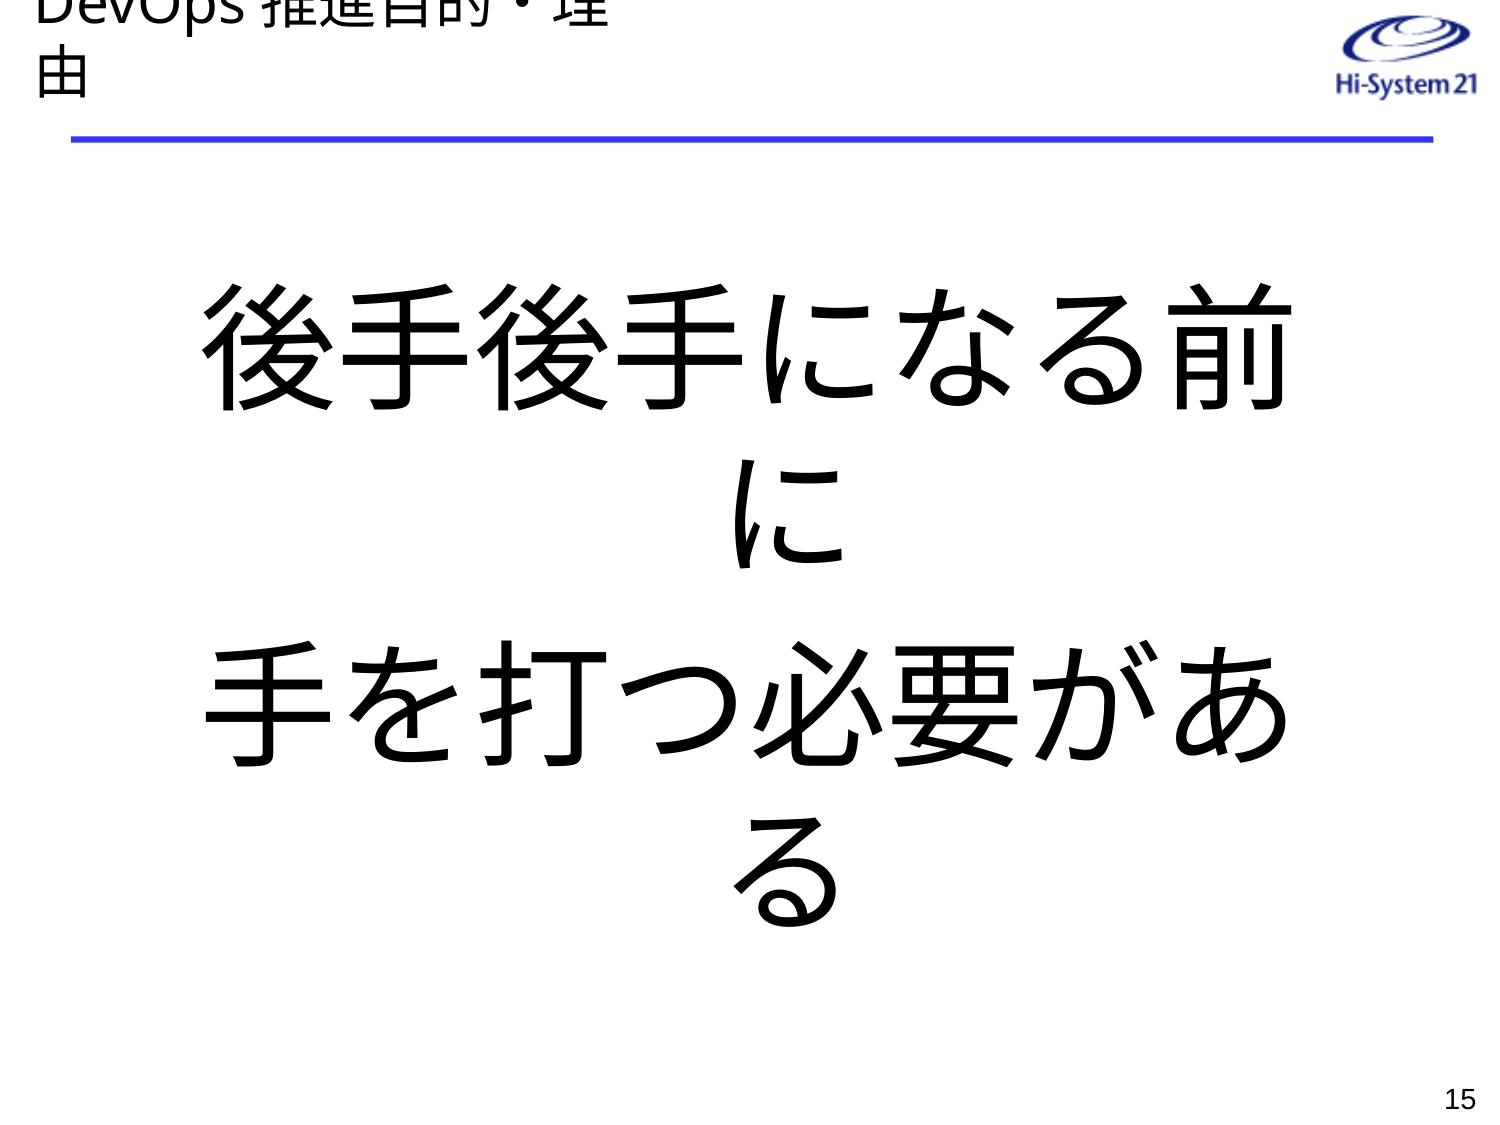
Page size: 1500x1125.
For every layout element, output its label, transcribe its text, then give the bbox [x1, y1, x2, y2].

title DevOps推進目的・理由 [18, 33, 628, 113]
list 後手後手になる前に 手を打つ必要がある [154, 253, 1345, 957]
picture [1305, 0, 1500, 114]
slide_number 14 [1411, 1073, 1492, 1124]
